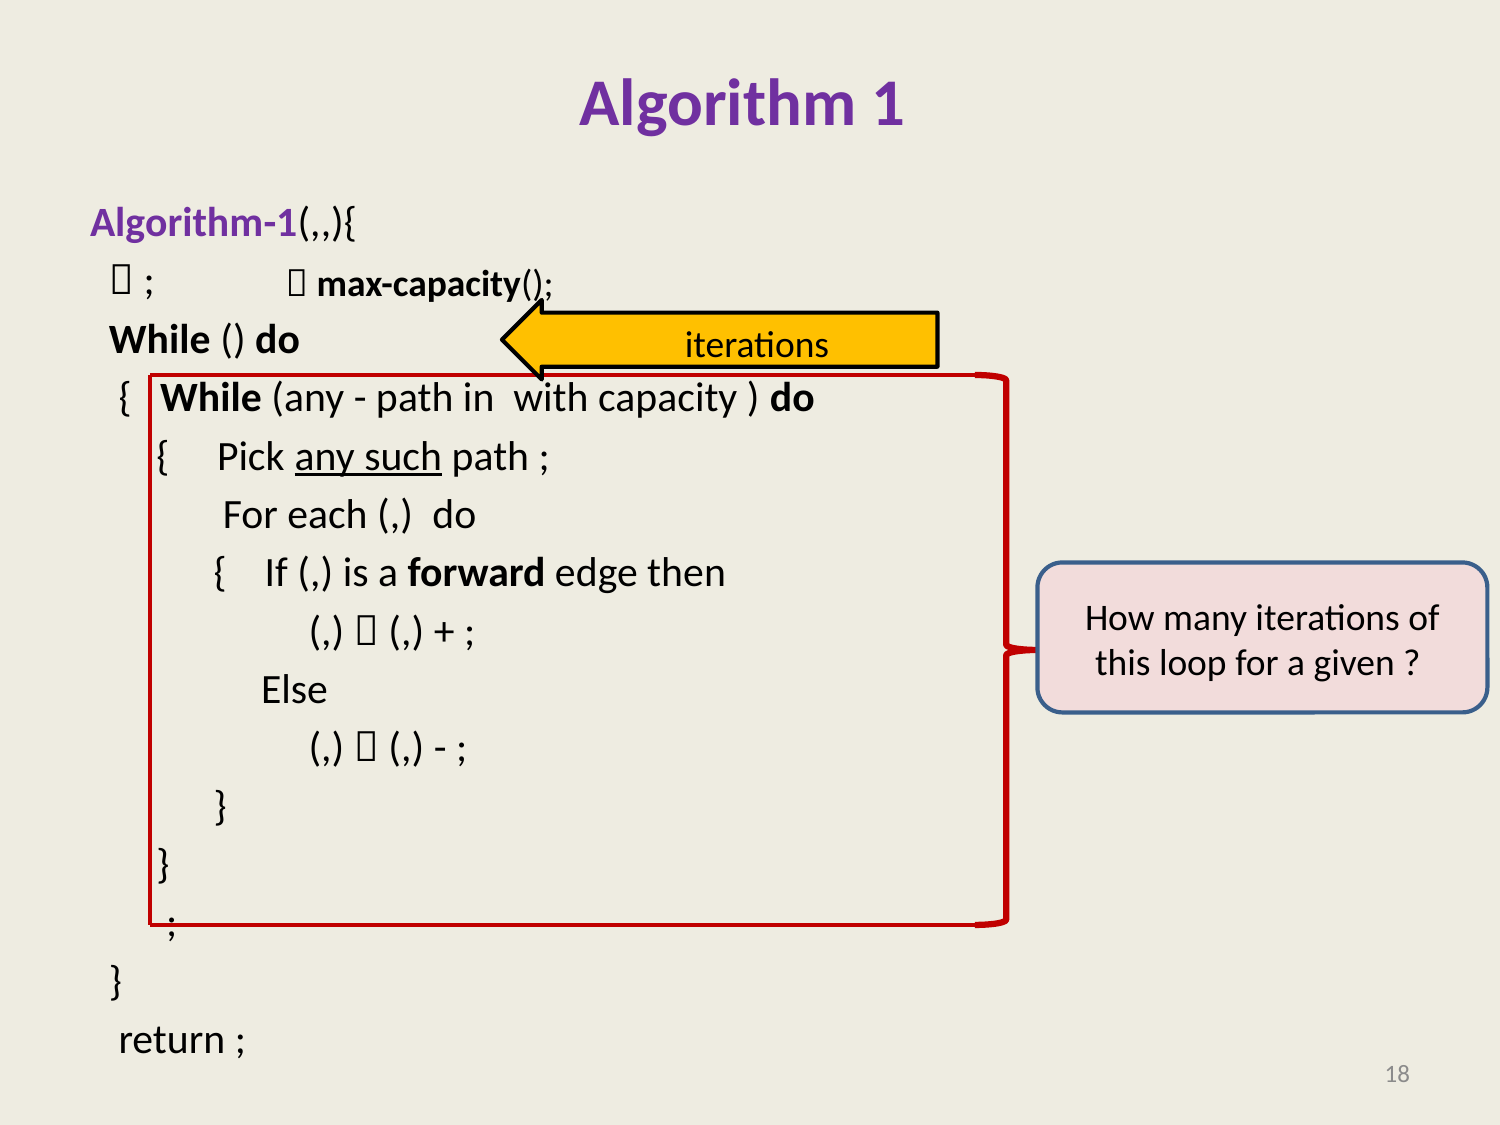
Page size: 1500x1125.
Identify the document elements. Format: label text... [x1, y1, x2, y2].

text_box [149, 374, 1038, 926]
title Algorithm 1 [75, 45, 1425, 233]
slide_number 18 [1074, 1042, 1425, 1103]
text_box [499, 298, 940, 373]
